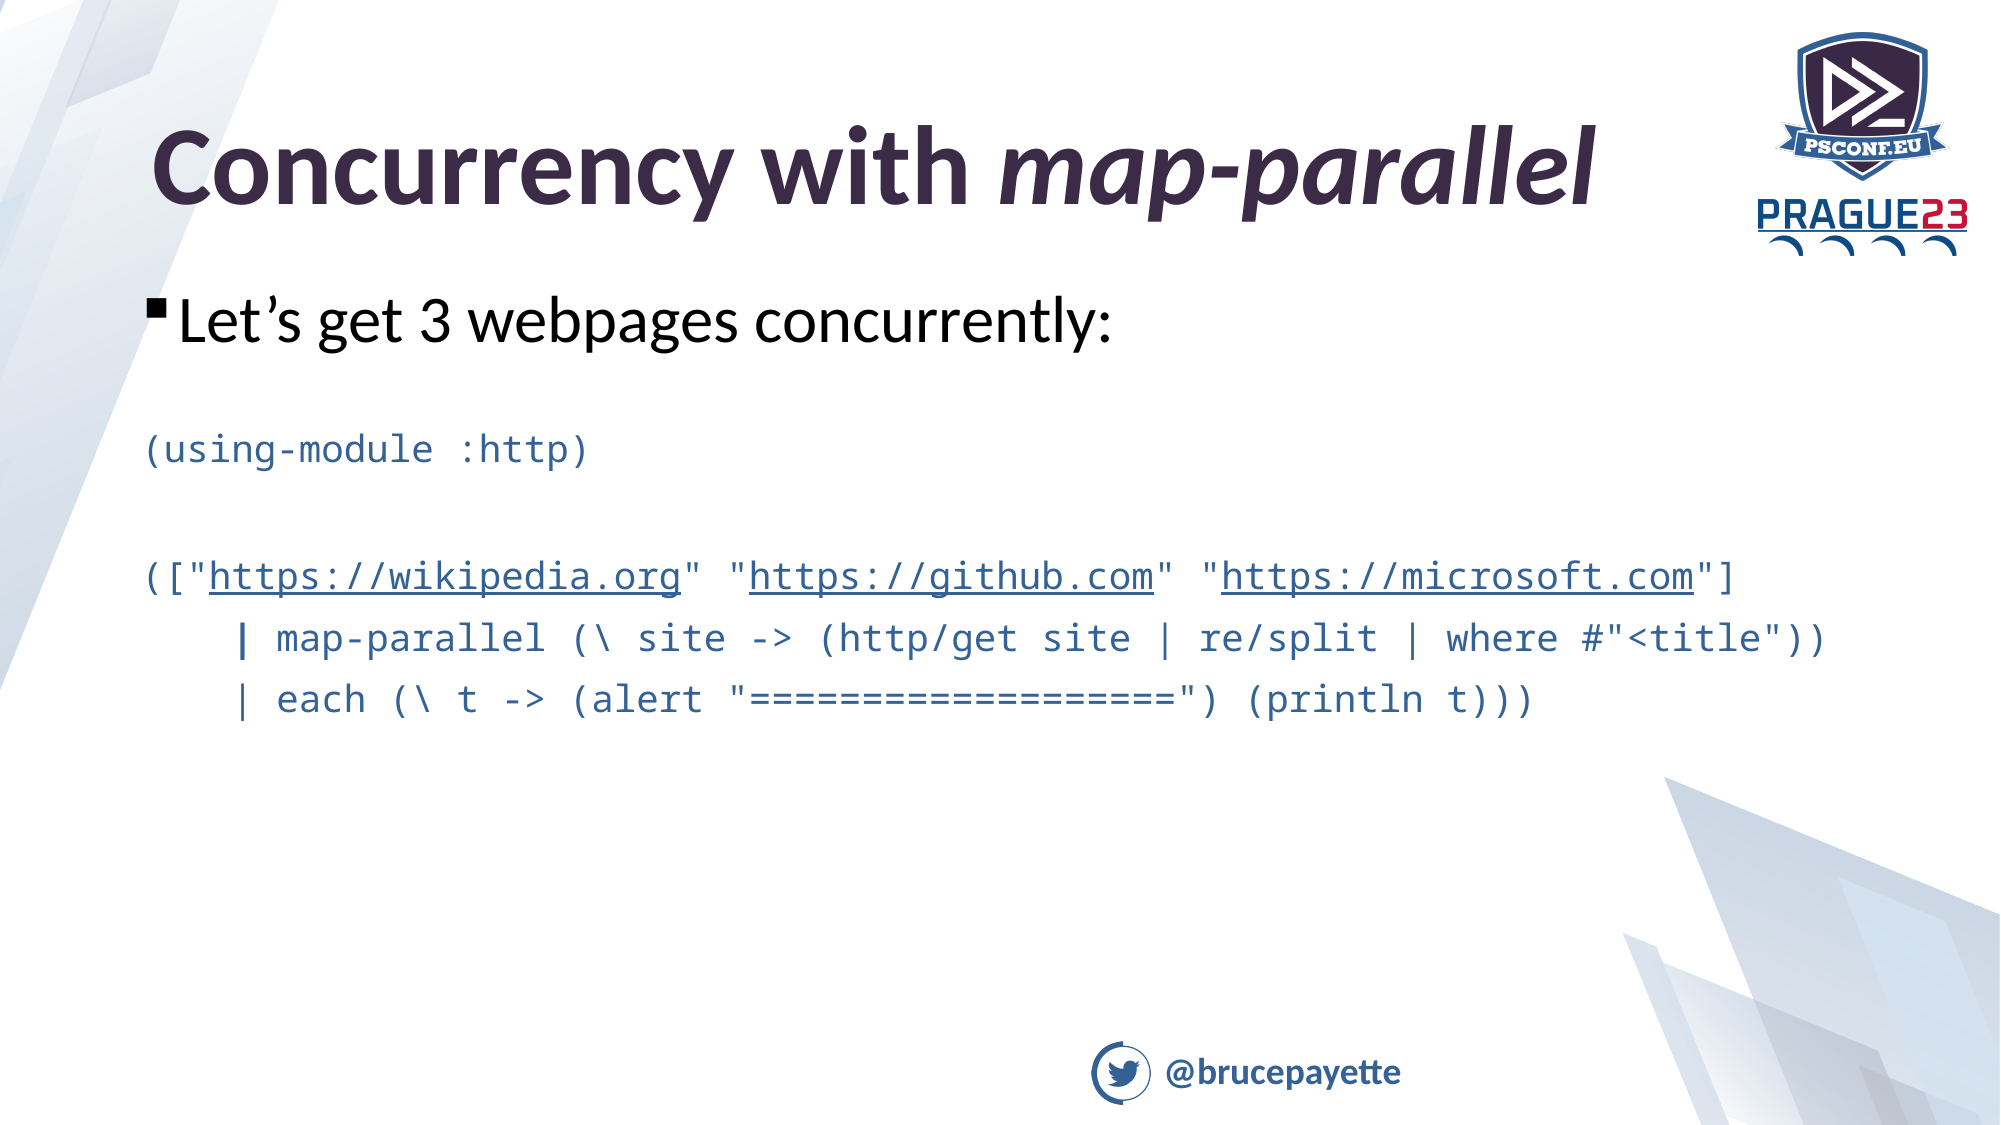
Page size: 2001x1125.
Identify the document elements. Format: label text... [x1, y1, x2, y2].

title Concurrency with map-parallel [137, 59, 1735, 277]
list Let’s get 3 webpages concurrently: (using-module :http) (["https://wikipedia.org" "https://github.com" "https://microsoft.com"] | map-parallel (\ site -> (http/get site | re/split | where #"<title")) | each (\ t -> (alert "===================") (println t))) [126, 277, 1925, 992]
picture [0, 0, 2000, 1125]
